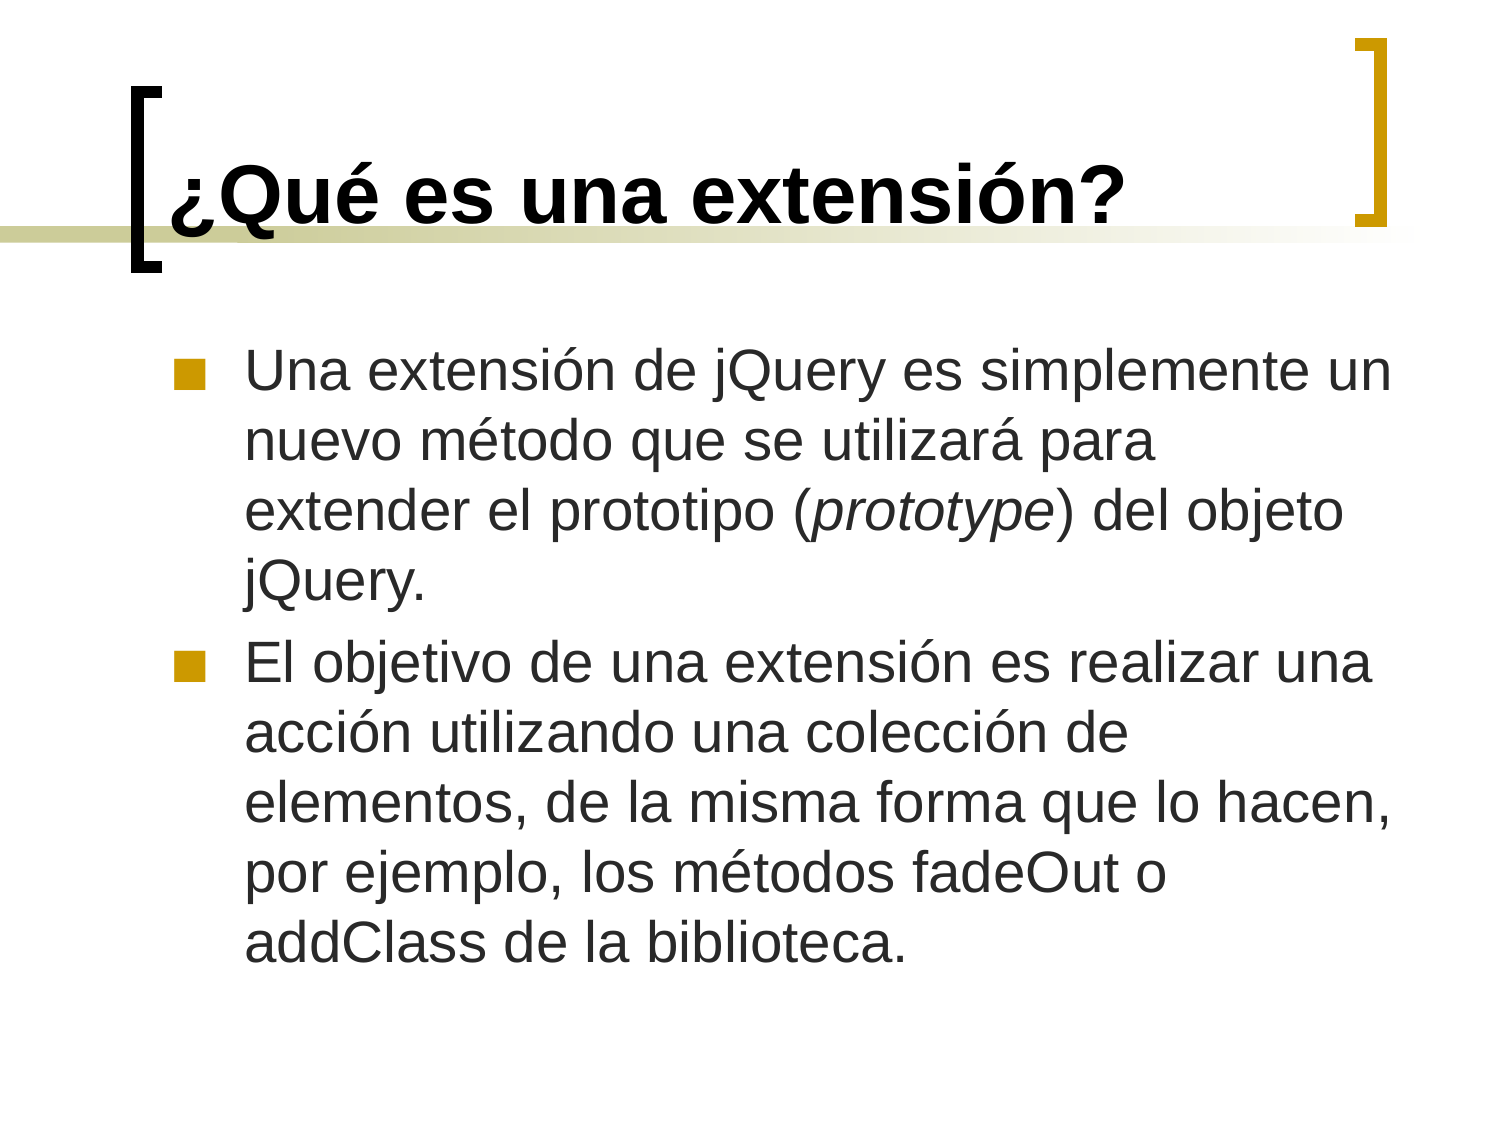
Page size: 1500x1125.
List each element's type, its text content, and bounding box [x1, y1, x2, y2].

list Una extensión de jQuery es simplemente un nuevo método que se utilizará para extender el prototipo (prototype) del objeto jQuery. El objetivo de una extensión es realizar una acción utilizando una colección de elementos, de la misma forma que lo hacen, por ejemplo, los métodos fadeOut o addClass de la biblioteca. [155, 324, 1413, 1000]
title ¿Qué es una extensión? [152, 15, 1328, 248]
